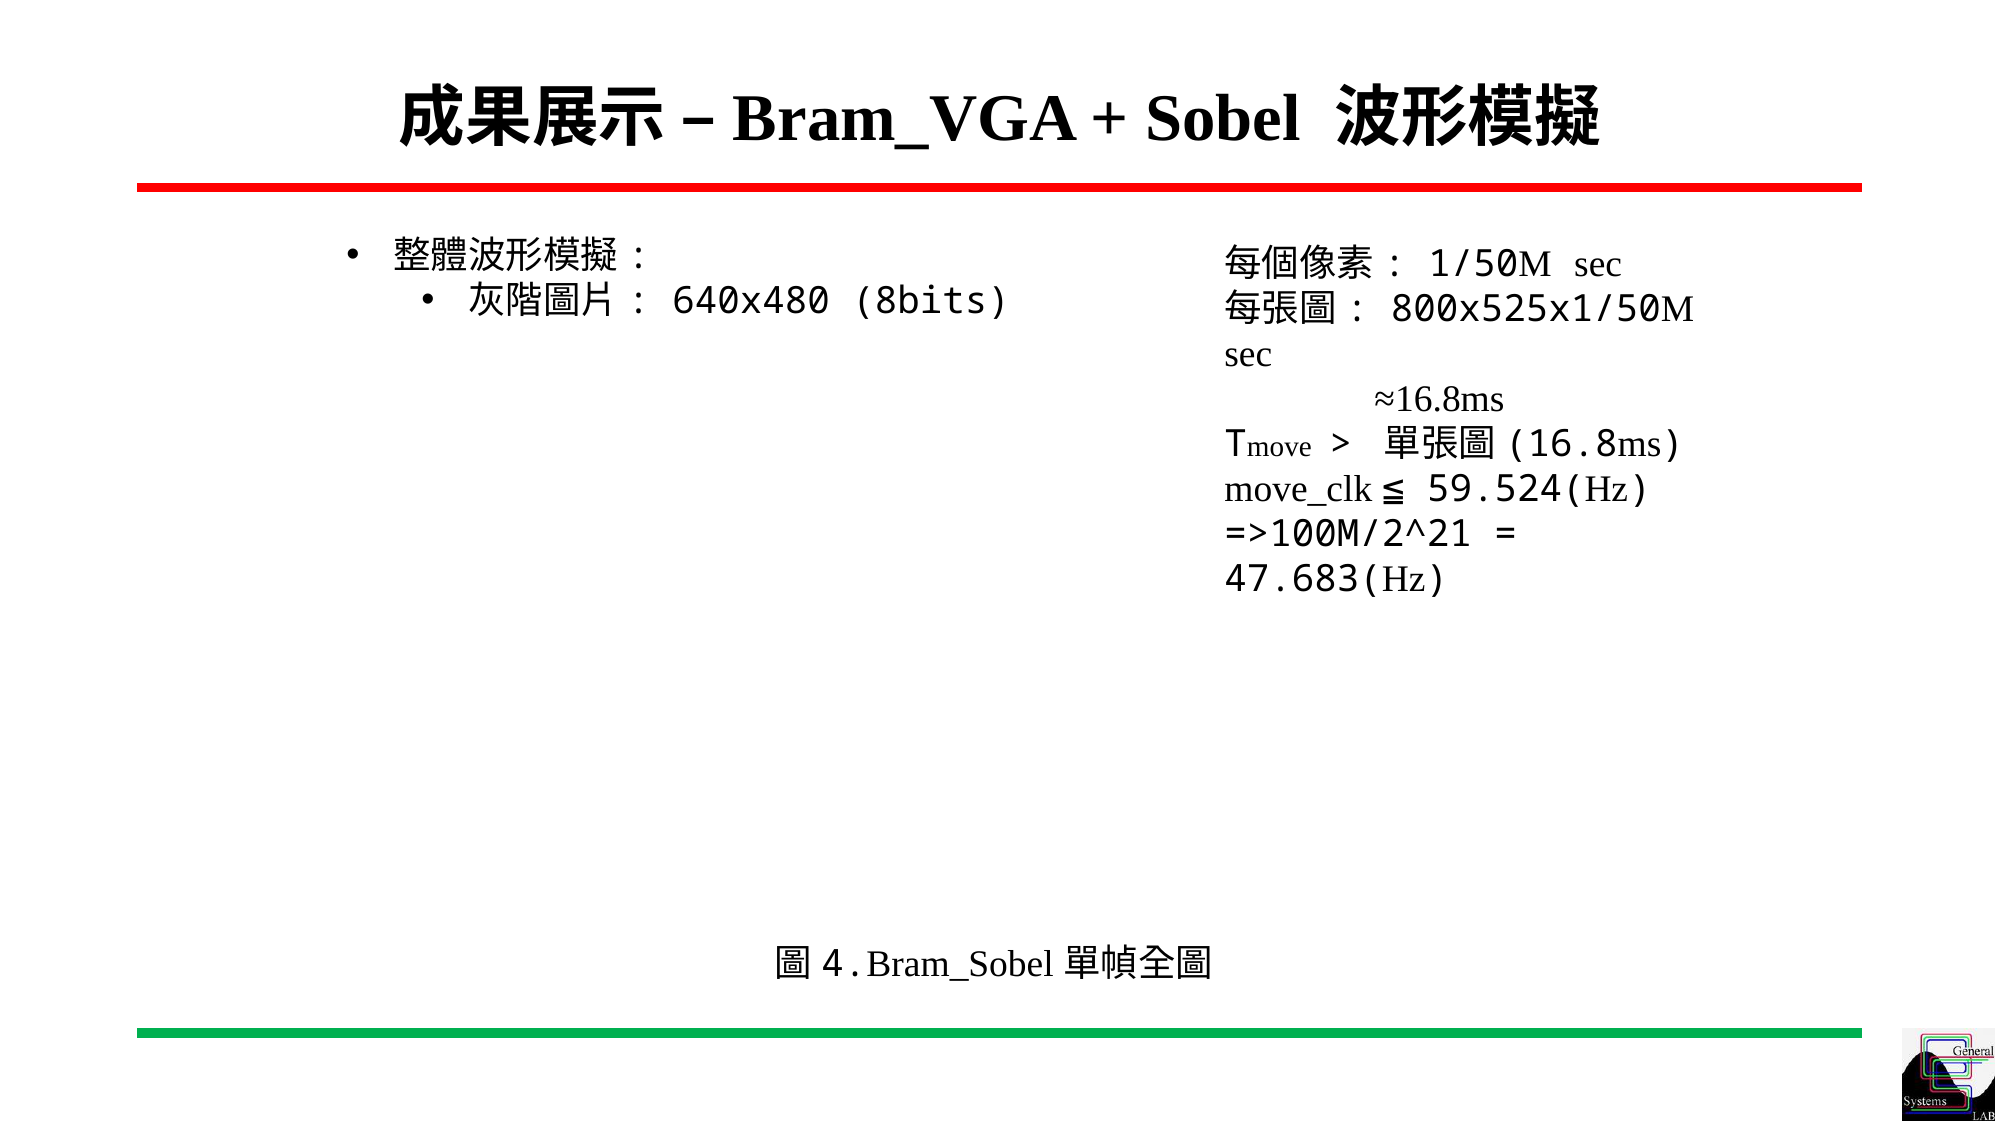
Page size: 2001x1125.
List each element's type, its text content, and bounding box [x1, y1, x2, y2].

text_box 整體波形模擬: 灰階圖片: 640x480 (8bits) [331, 223, 1214, 329]
picture [1902, 1028, 1995, 1121]
title 成果展示 –Bram_VGA + Sobel 波形模擬 [137, 59, 1863, 178]
text_box 每個像素: 1/50M sec 每張圖: 800x525x1/50M sec ≈16.8ms Tmove > 單張圖(16.8ms) move_clk ≦ 59.524(Hz) =>100M/2^21 = 47.683(Hz) [1209, 231, 1723, 607]
text_box 圖4.Bram_Sobel單幀全圖 [760, 931, 1240, 992]
